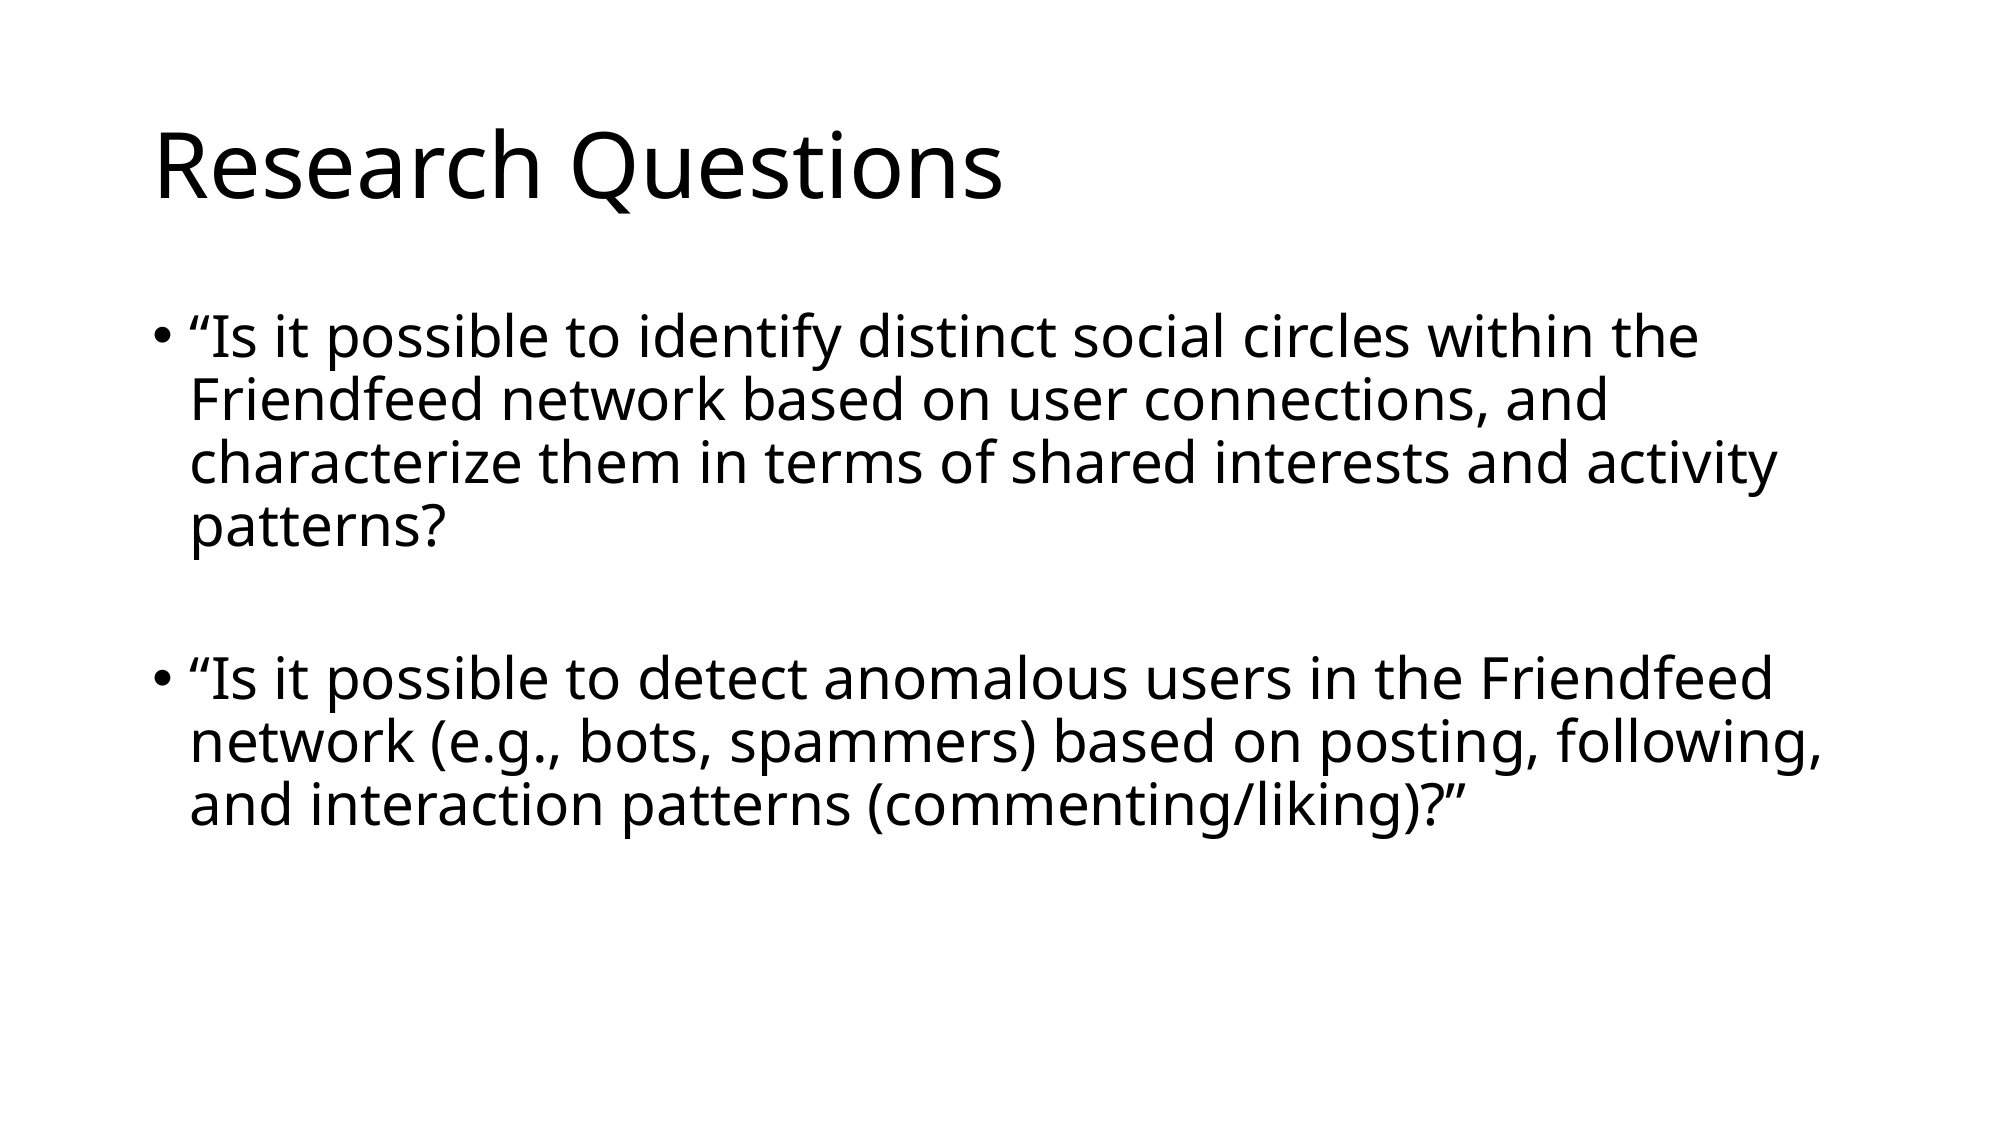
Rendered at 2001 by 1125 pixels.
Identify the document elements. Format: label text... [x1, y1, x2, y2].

title Research Questions [137, 59, 1863, 278]
list “Is it possible to identify distinct social circles within the Friendfeed network based on user connections, and characterize them in terms of shared interests and activity patterns? “Is it possible to detect anomalous users in the Friendfeed network (e.g., bots, spammers) based on posting, following, and interaction patterns (commenting/liking)?” [137, 299, 1863, 1014]
